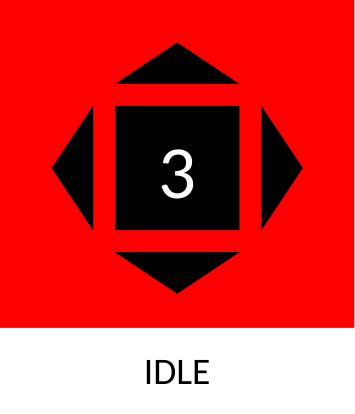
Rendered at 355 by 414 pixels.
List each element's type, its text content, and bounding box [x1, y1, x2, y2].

text_box IDLE [0, 327, 355, 413]
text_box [115, 42, 240, 294]
text_box [0, 0, 355, 327]
